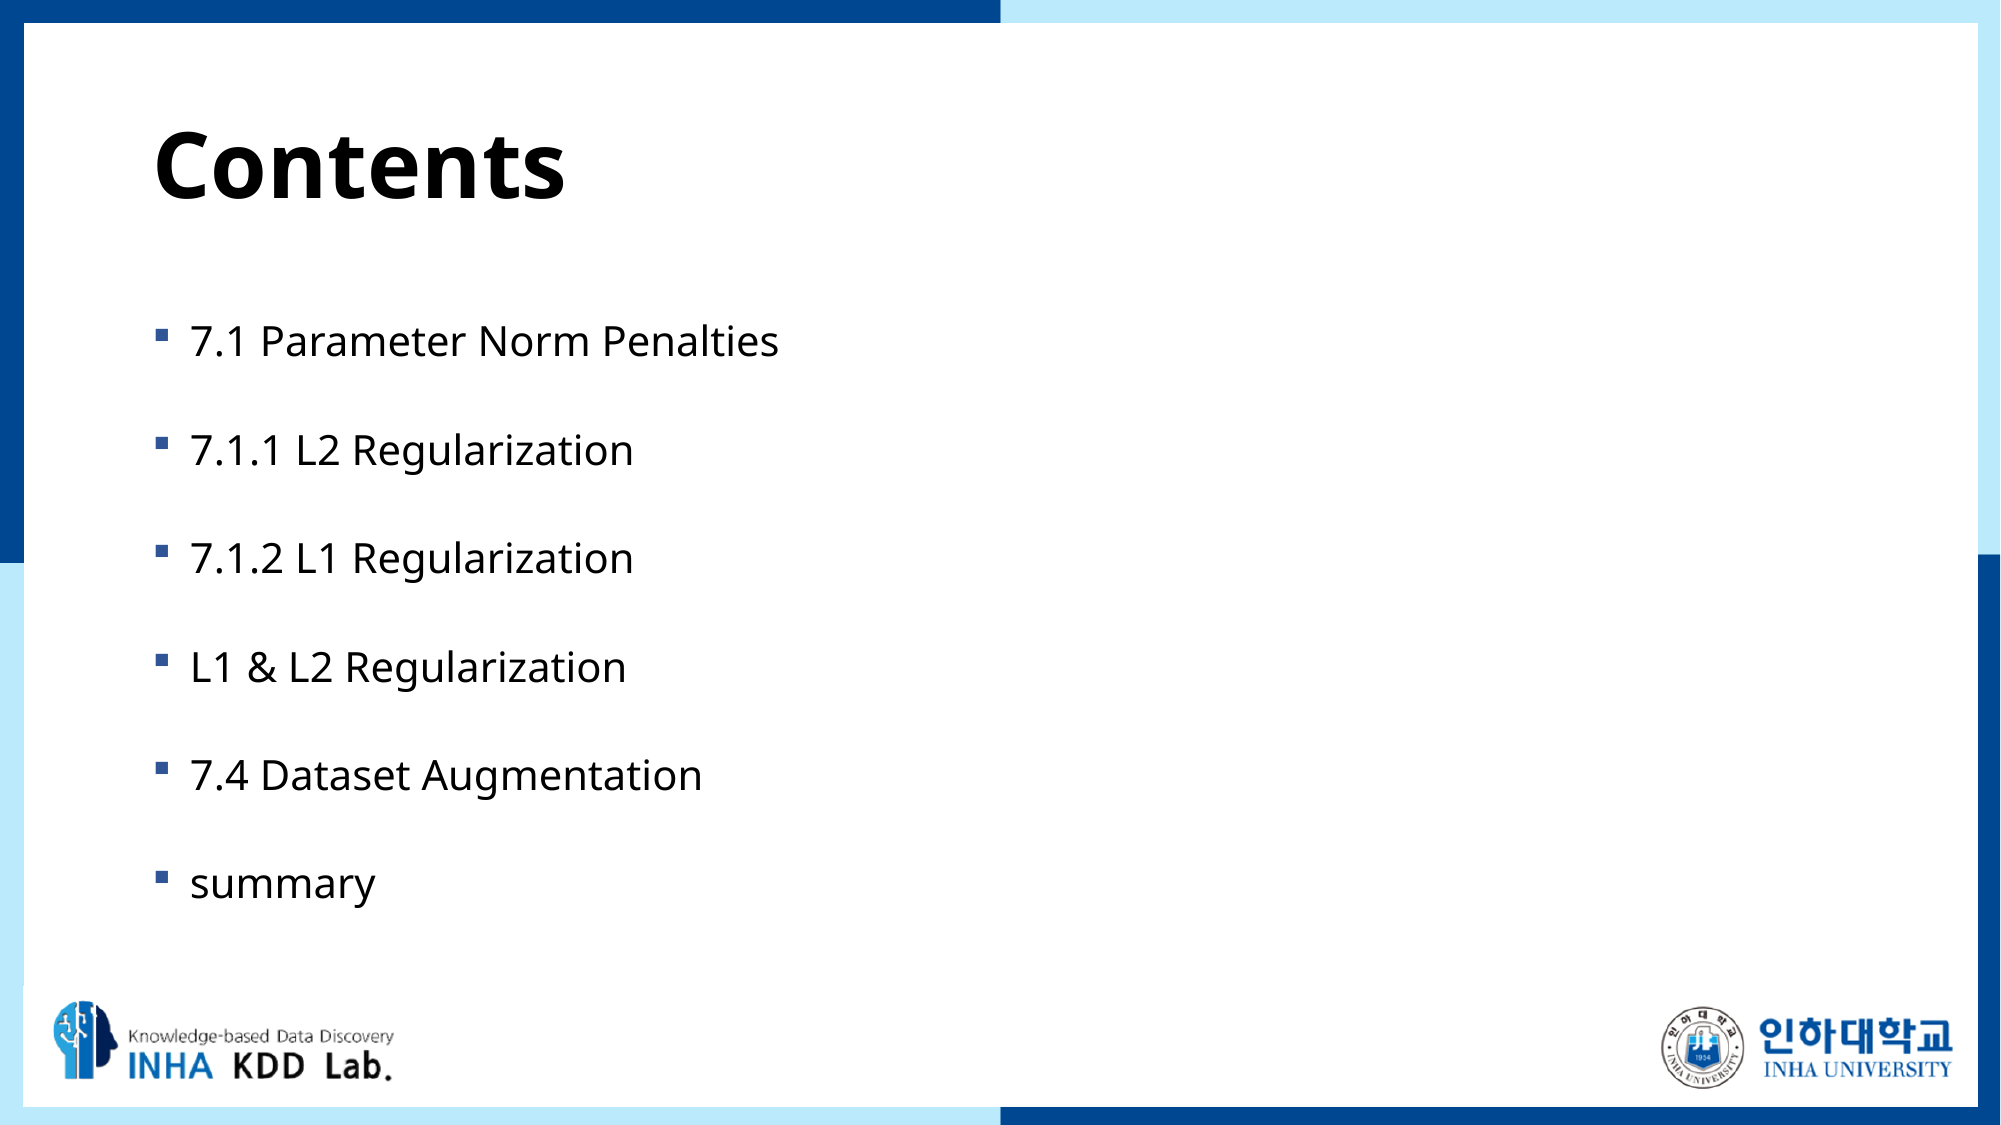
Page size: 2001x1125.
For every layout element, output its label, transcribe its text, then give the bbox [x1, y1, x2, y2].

title Contents [137, 59, 1863, 278]
list 7.1 Parameter Norm Penalties 7.1.1 L2 Regularization 7.1.2 L1 Regularization L1 & L2 Regularization 7.4 Dataset Augmentation summary [137, 282, 1863, 997]
picture [0, 0, 2001, 1125]
